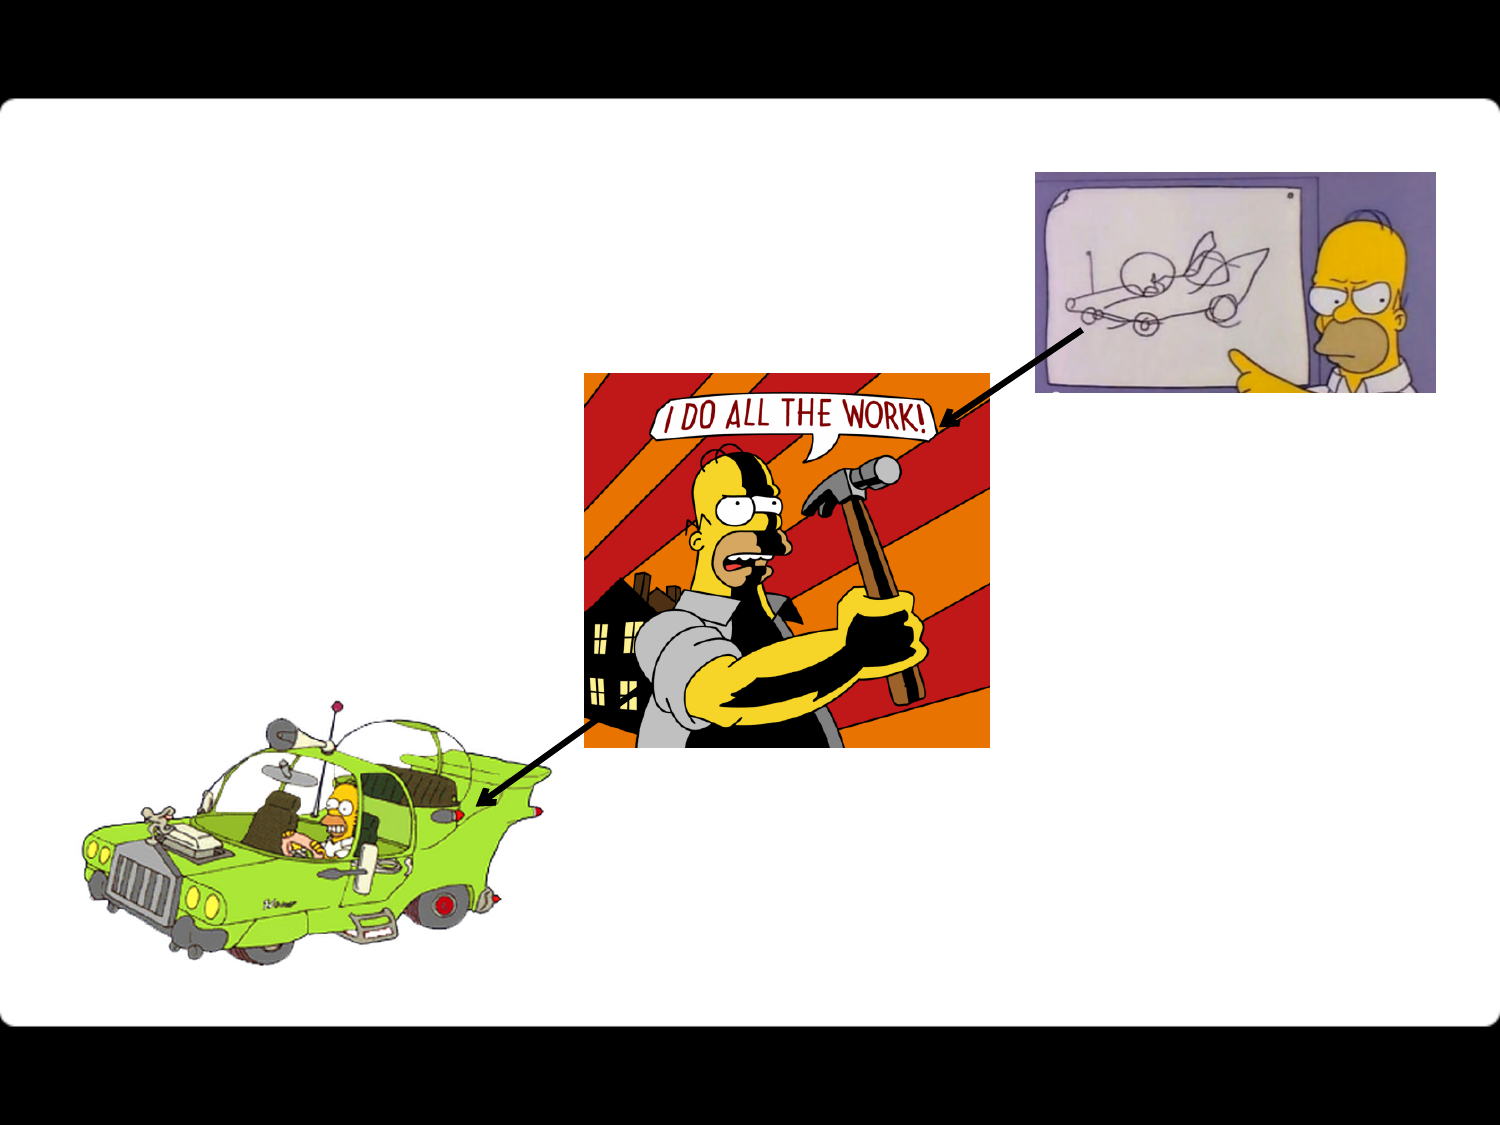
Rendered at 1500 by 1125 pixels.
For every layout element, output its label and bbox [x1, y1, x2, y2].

text_box [938, 329, 1083, 428]
text_box [475, 687, 642, 807]
picture [0, 0, 1500, 1125]
